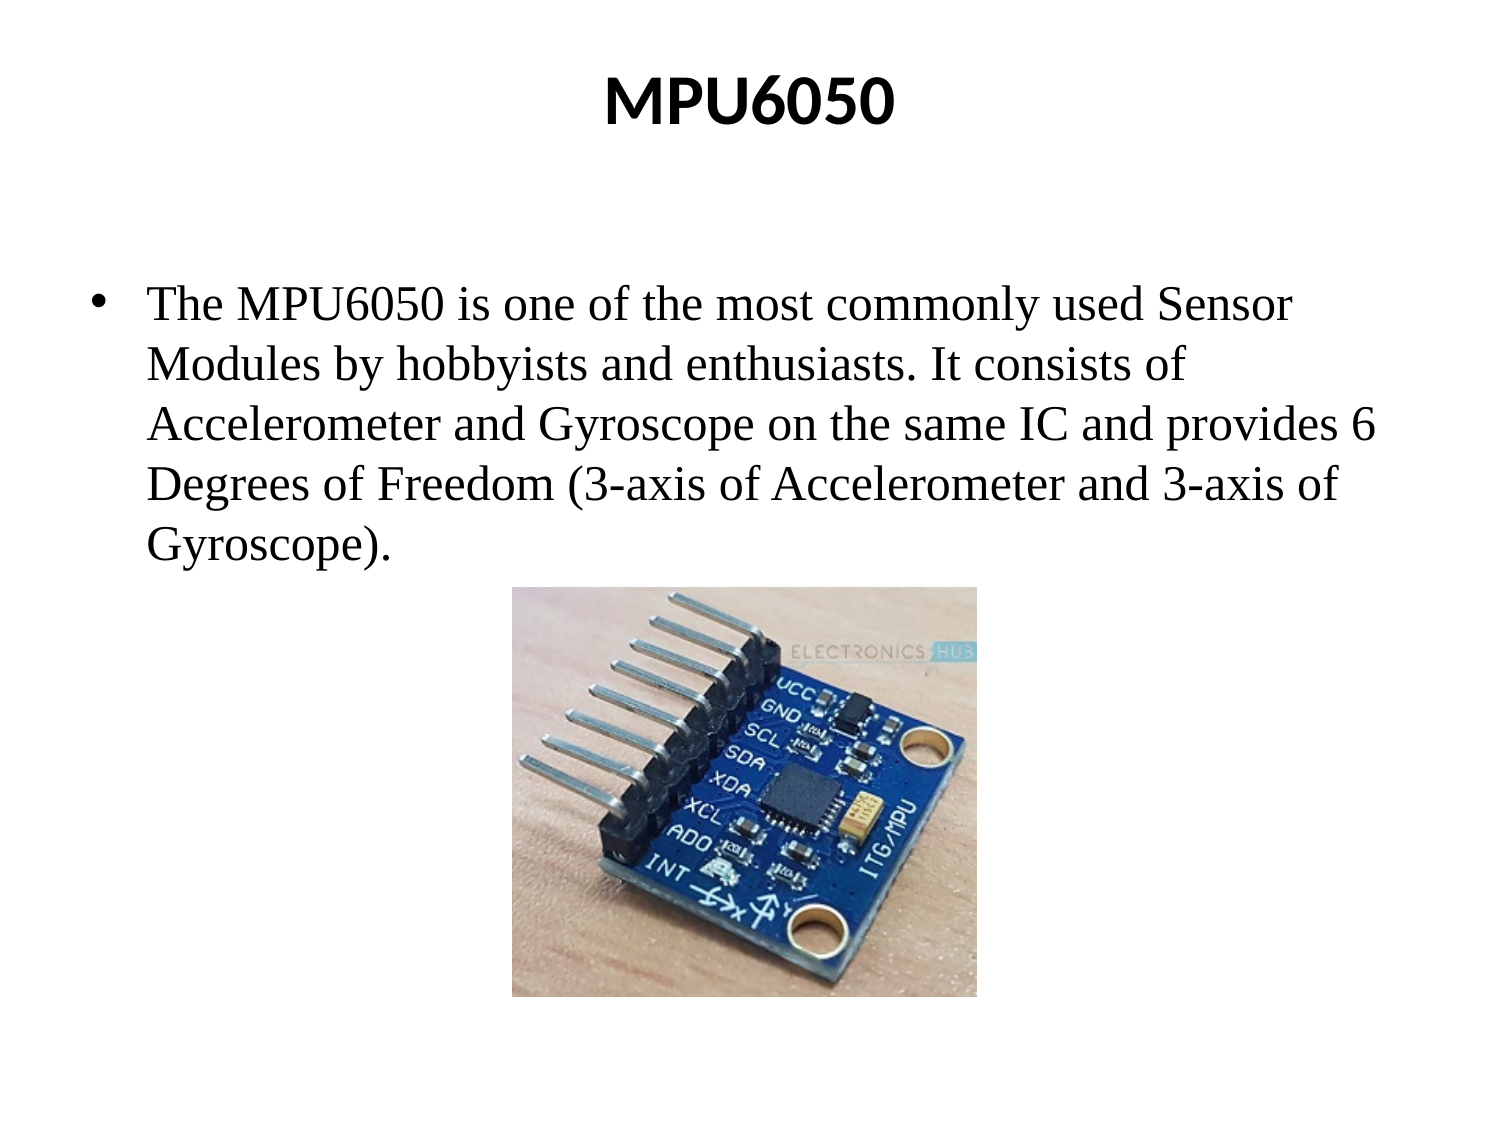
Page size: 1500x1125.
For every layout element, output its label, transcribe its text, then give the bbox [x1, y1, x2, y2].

title MPU6050 [75, 45, 1425, 233]
picture [512, 587, 977, 997]
list The MPU6050 is one of the most commonly used Sensor Modules by hobbyists and enthusiasts. It consists of Accelerometer and Gyroscope on the same IC and provides 6 Degrees of Freedom (3-axis of Accelerometer and 3-axis of Gyroscope). [75, 262, 1425, 1005]
